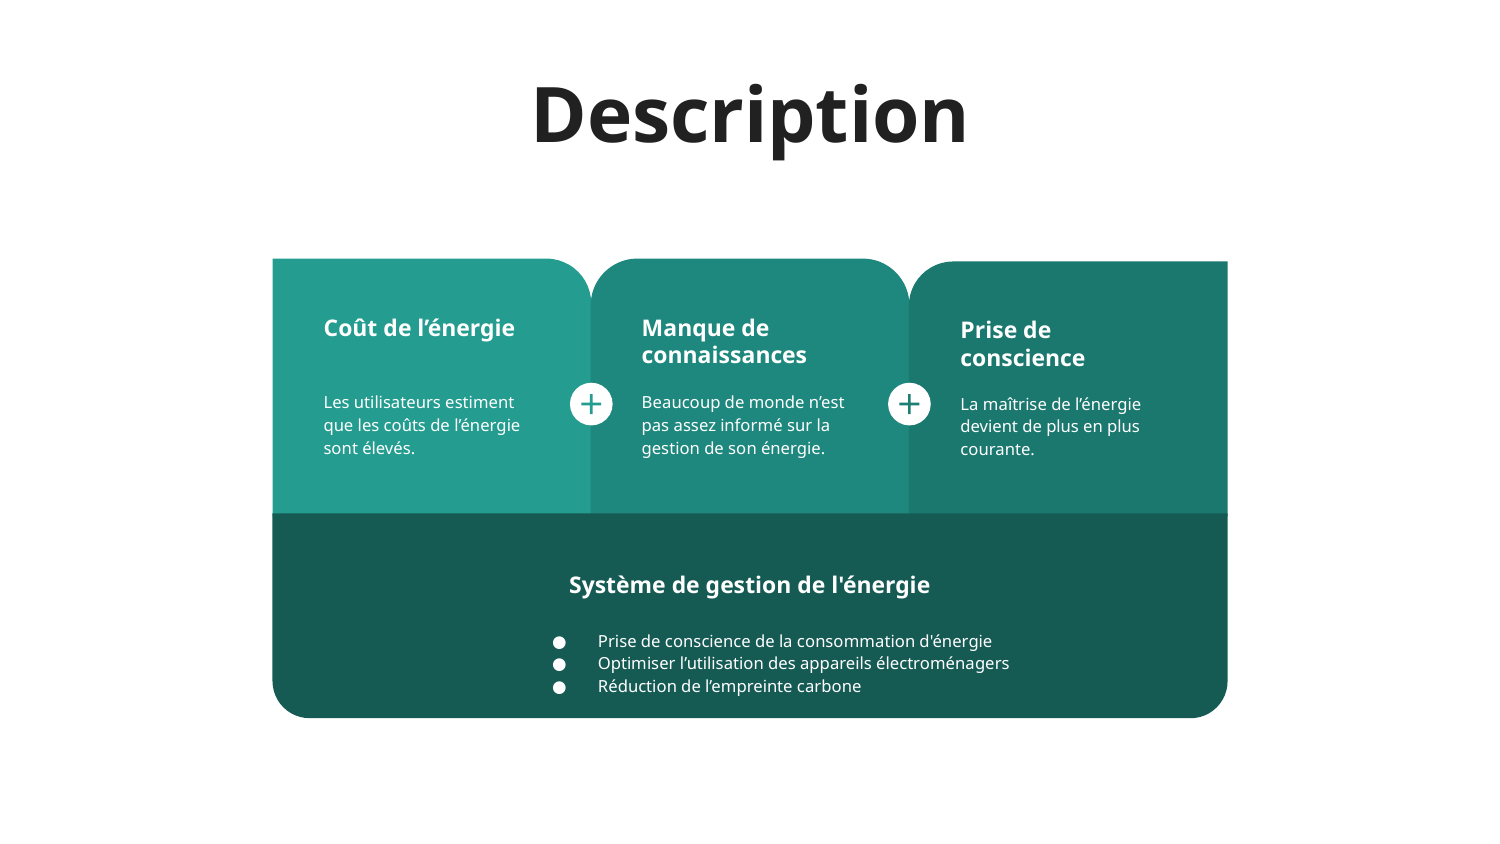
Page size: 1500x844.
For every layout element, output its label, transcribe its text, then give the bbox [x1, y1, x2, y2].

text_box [272, 513, 1228, 719]
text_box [887, 382, 931, 426]
title Description [50, 50, 1451, 174]
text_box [569, 382, 613, 426]
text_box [590, 258, 910, 511]
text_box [272, 258, 589, 512]
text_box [908, 261, 1228, 512]
